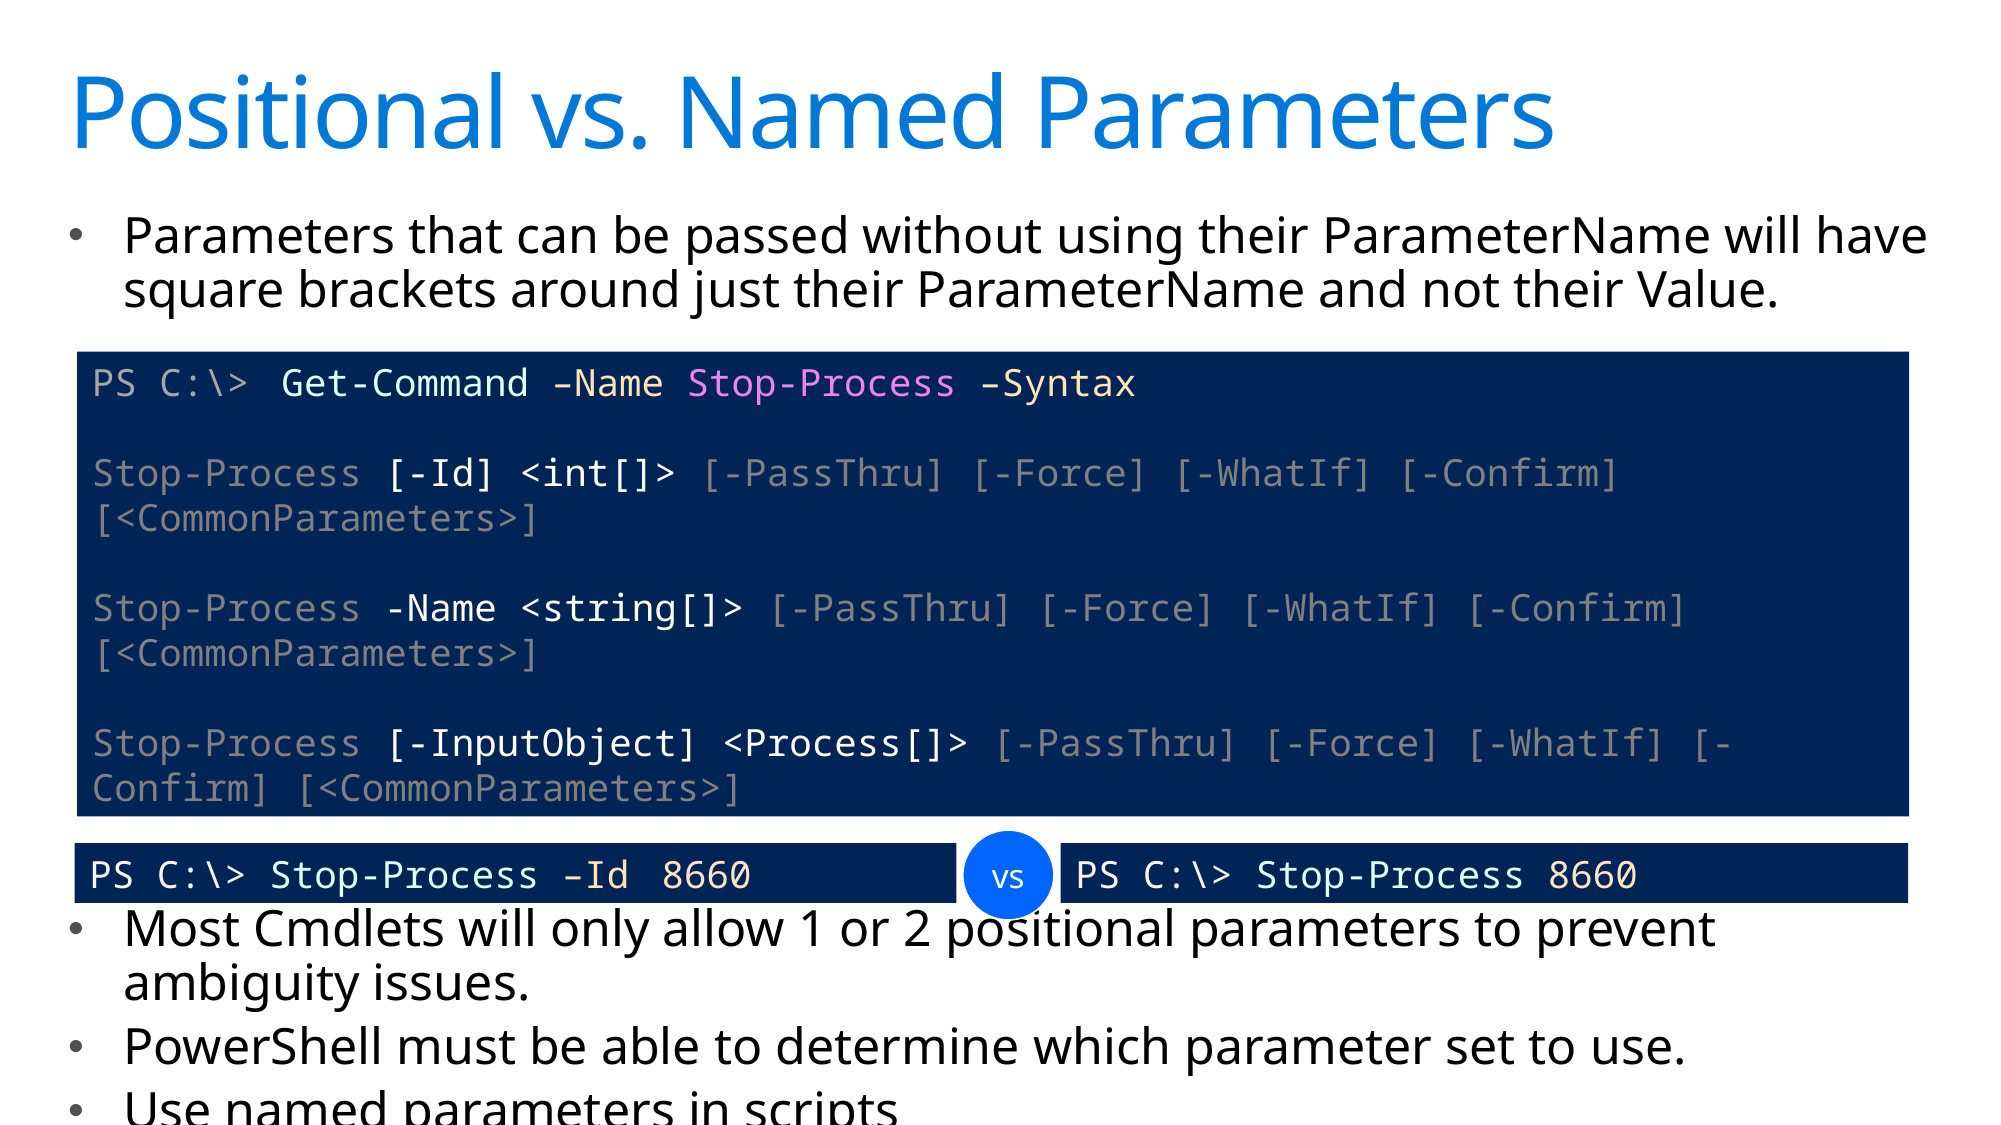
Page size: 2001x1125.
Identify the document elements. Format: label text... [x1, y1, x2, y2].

text_box PS C:\> Stop-Process –Id 8660 [74, 843, 957, 903]
text_box PS C:\> Stop-Process 8660 [1060, 843, 1909, 903]
text_box PS C:\> Get-Command –Name Stop-Process –Syntax Stop-Process [-Id] <int[]> [-PassThru] [-Force] [-WhatIf] [-Confirm] [<CommonParameters>] Stop-Process -Name <string[]> [-PassThru] [-Force] [-WhatIf] [-Confirm] [<CommonParameters>] Stop-Process [-InputObject] <Process[]> [-PassThru] [-Force] [-WhatIf] [-Confirm] [<CommonParameters>] [77, 351, 1910, 817]
text_box vs [962, 829, 1055, 921]
title Positional vs. Named Parameters [44, 47, 1957, 196]
list Parameters that can be passed without using their ParameterName will have square brackets around just their ParameterName and not their Value. Most Cmdlets will only allow 1 or 2 positional parameters to prevent ambiguity issues. PowerShell must be able to determine which parameter set to use. Use named parameters in scripts [44, 196, 1956, 1125]
text_box [49, 164, 1884, 402]
